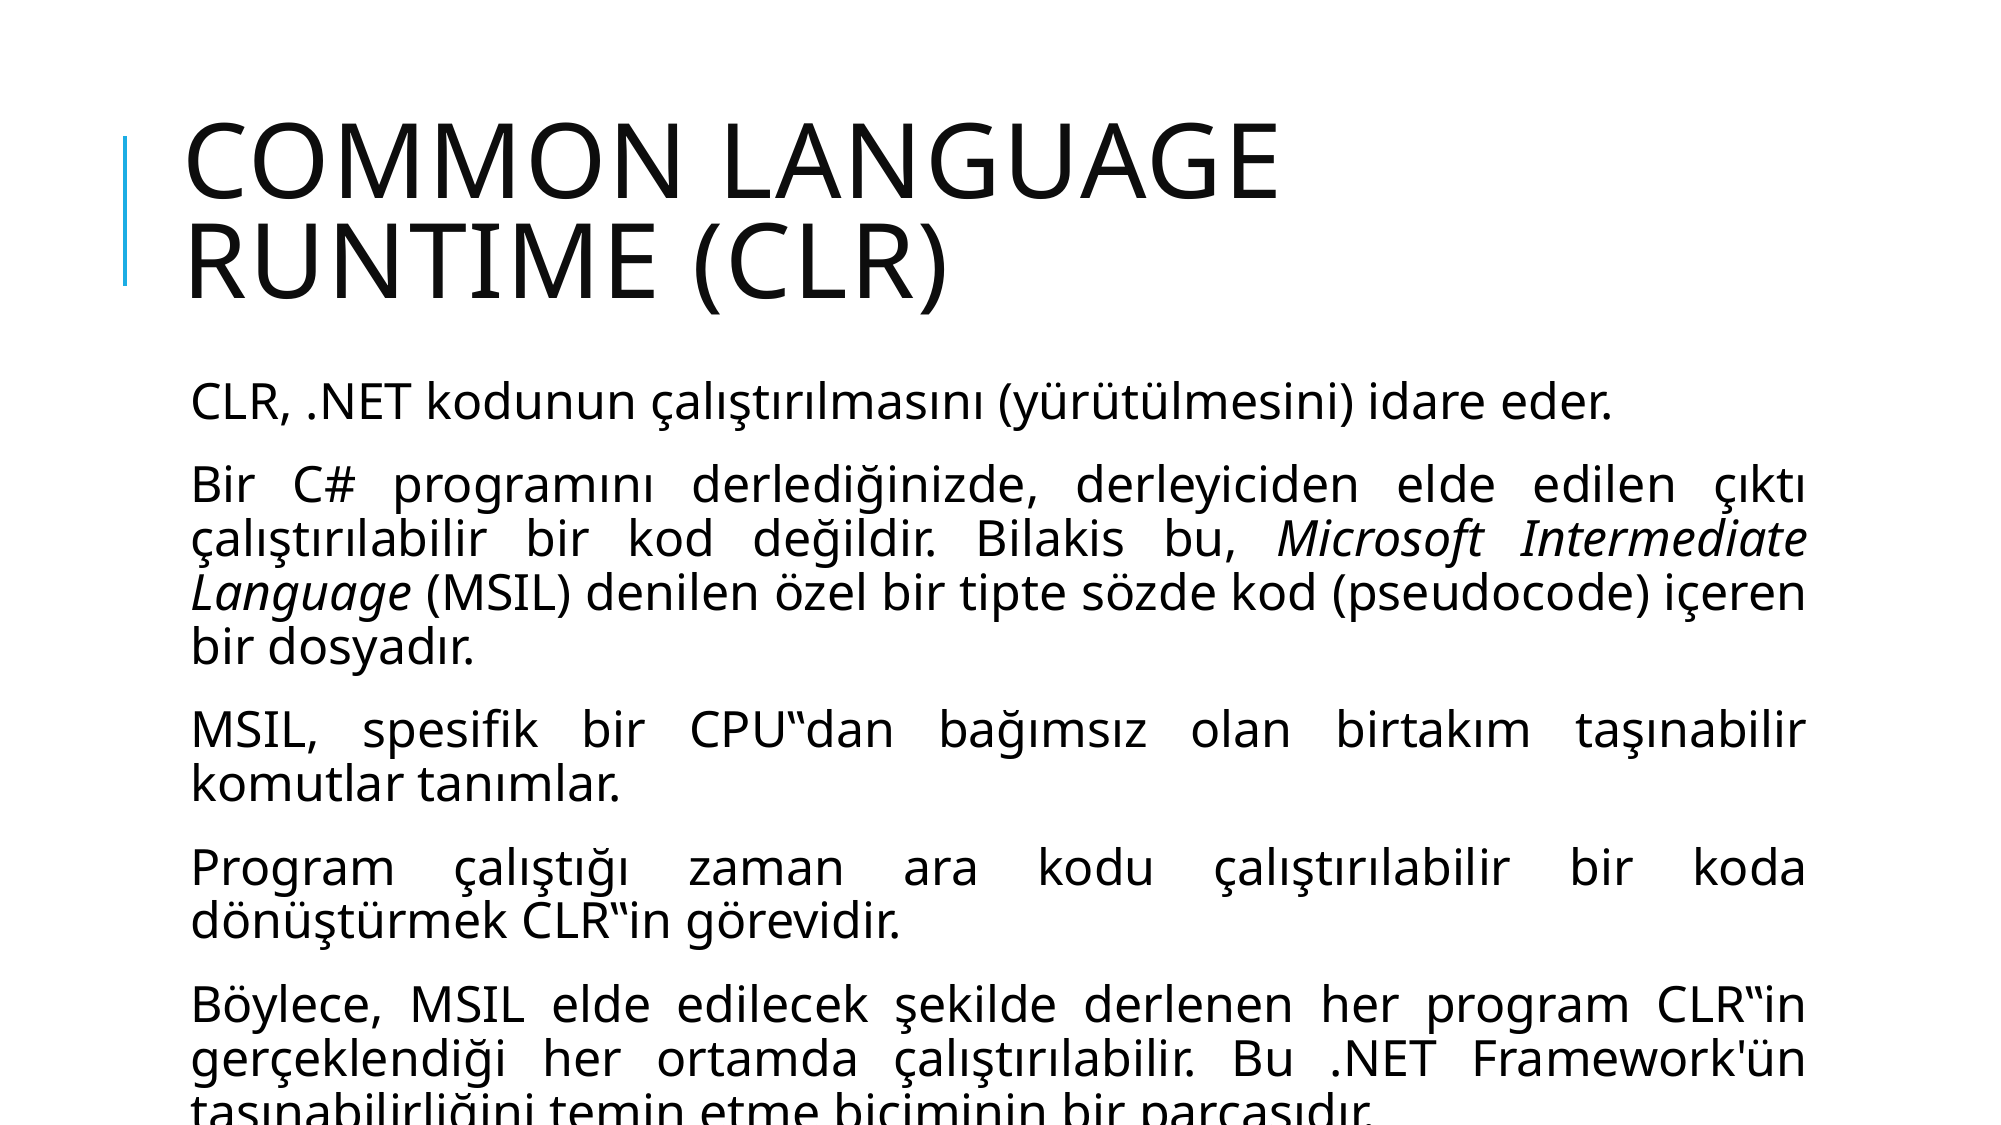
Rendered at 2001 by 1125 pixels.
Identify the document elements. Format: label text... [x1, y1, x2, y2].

list CLR, .NET kodunun çalıştırılmasını (yürütülmesini) idare eder. Bir C# programını derlediğinizde, derleyiciden elde edilen çıktı çalıştırılabilir bir kod değildir. Bilakis bu, Microsoft Intermediate Language (MSIL) denilen özel bir tipte sözde kod (pseudocode) içeren bir dosyadır. MSIL, spesifik bir CPU‟dan bağımsız olan birtakım taşınabilir komutlar tanımlar. Program çalıştığı zaman ara kodu çalıştırılabilir bir koda dönüştürmek CLR‟in görevidir. Böylece, MSIL elde edilecek şekilde derlenen her program CLR‟in gerçeklendiği her ortamda çalıştırılabilir. Bu .NET Framework'ün taşınabilirliğini temin etme biçiminin bir parçasıdır. [168, 368, 1817, 1029]
title Common Language Runtime (CLR) [168, 96, 1763, 342]
